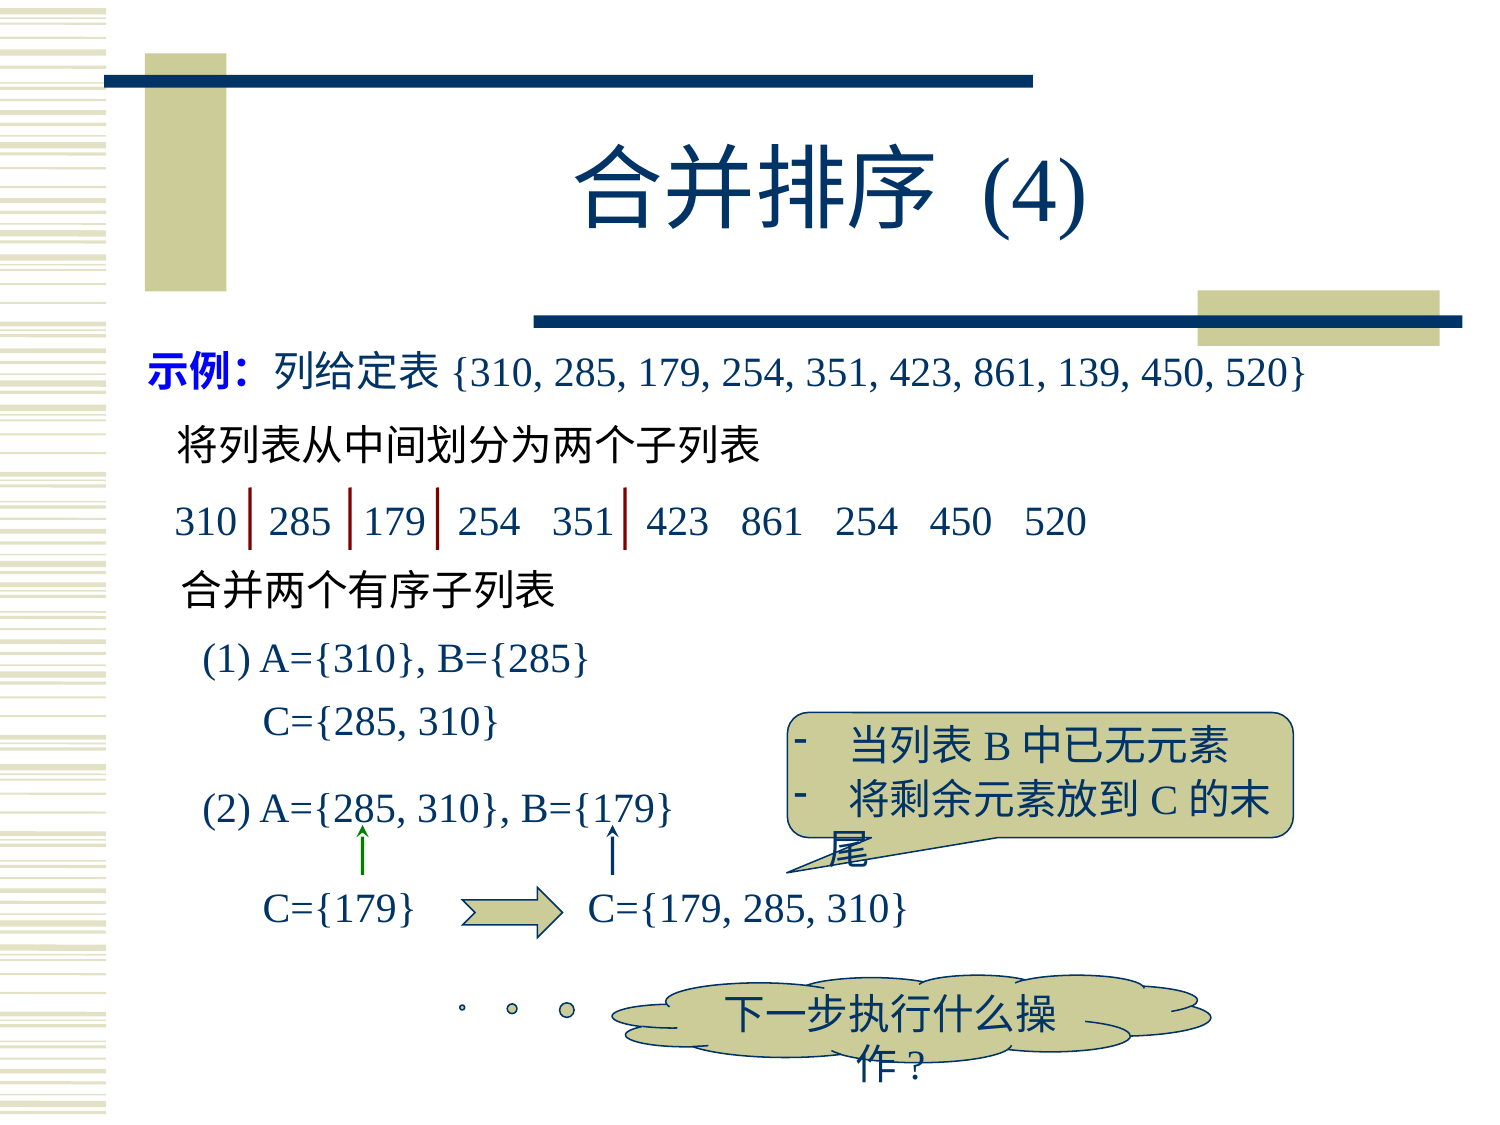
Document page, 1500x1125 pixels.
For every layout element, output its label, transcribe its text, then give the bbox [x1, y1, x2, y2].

text_box 合并两个有序子列表 [181, 569, 557, 607]
text_box C={285, 310} [237, 687, 500, 750]
text_box C={179} [237, 874, 438, 938]
text_box 下一步执行什么操作? [559, 1002, 575, 1018]
text_box 310 285 179 254 351 423 861 254 450 520 [174, 487, 437, 550]
list 示例：列给定表{310, 285, 179, 254, 351, 423, 861, 139, 450, 520} [132, 337, 1495, 1051]
text_box 将列表从中间划分为两个子列表 [237, 425, 700, 463]
text_box C={179, 285, 310} [562, 874, 938, 938]
title 合并排序 (4) [224, 99, 1436, 288]
text_box [462, 887, 562, 938]
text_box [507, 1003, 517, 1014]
text_box [606, 825, 619, 838]
text_box [356, 825, 369, 838]
text_box (2) A={285, 310}, B={179} [187, 774, 725, 838]
text_box (1) A={310}, B={285} [187, 624, 425, 688]
text_box 下一步执行什么操作? [611, 975, 1211, 1063]
text_box 310 285 179 254 351 423 861 254 450 520 [438, 487, 1088, 550]
text_box 当列表B中已无元素 将剩余元素放到C的末尾 [786, 712, 1294, 873]
